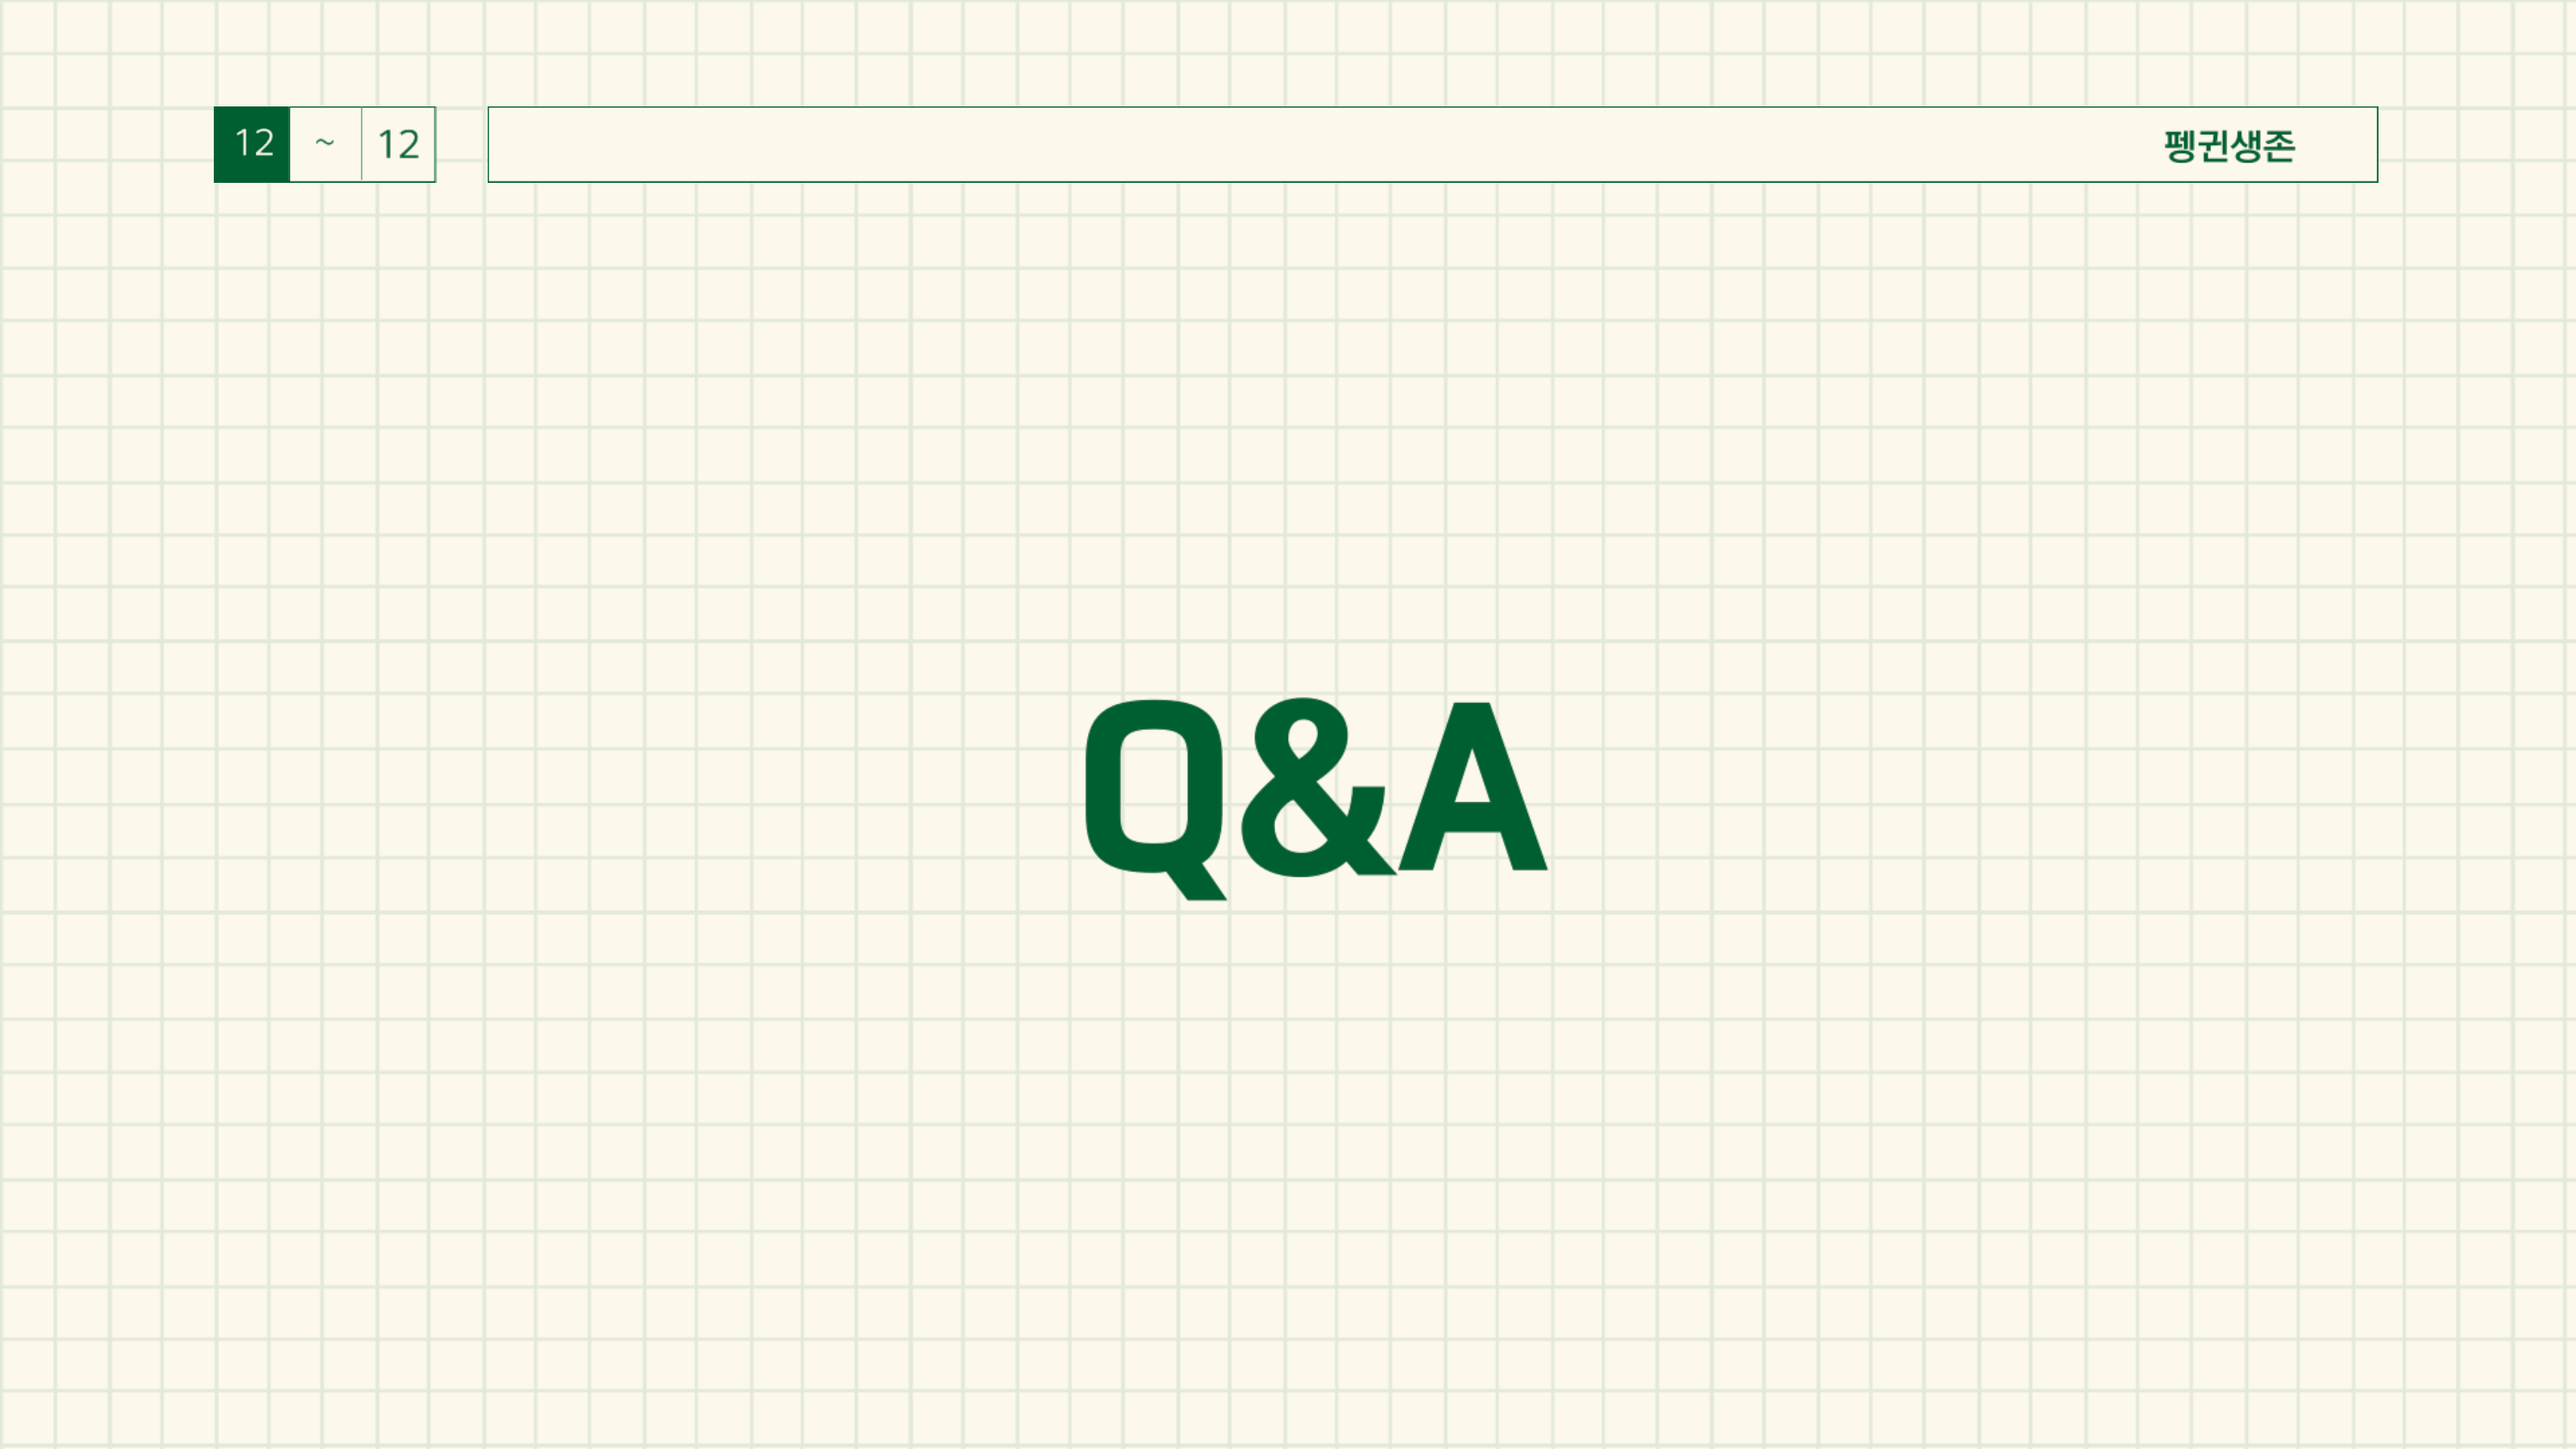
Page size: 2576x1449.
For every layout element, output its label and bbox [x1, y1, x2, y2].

text_box [0, 0, 2576, 1449]
text_box [488, 106, 1727, 183]
picture [216, 91, 465, 200]
picture [1730, 104, 2543, 204]
picture [0, 540, 2456, 1128]
